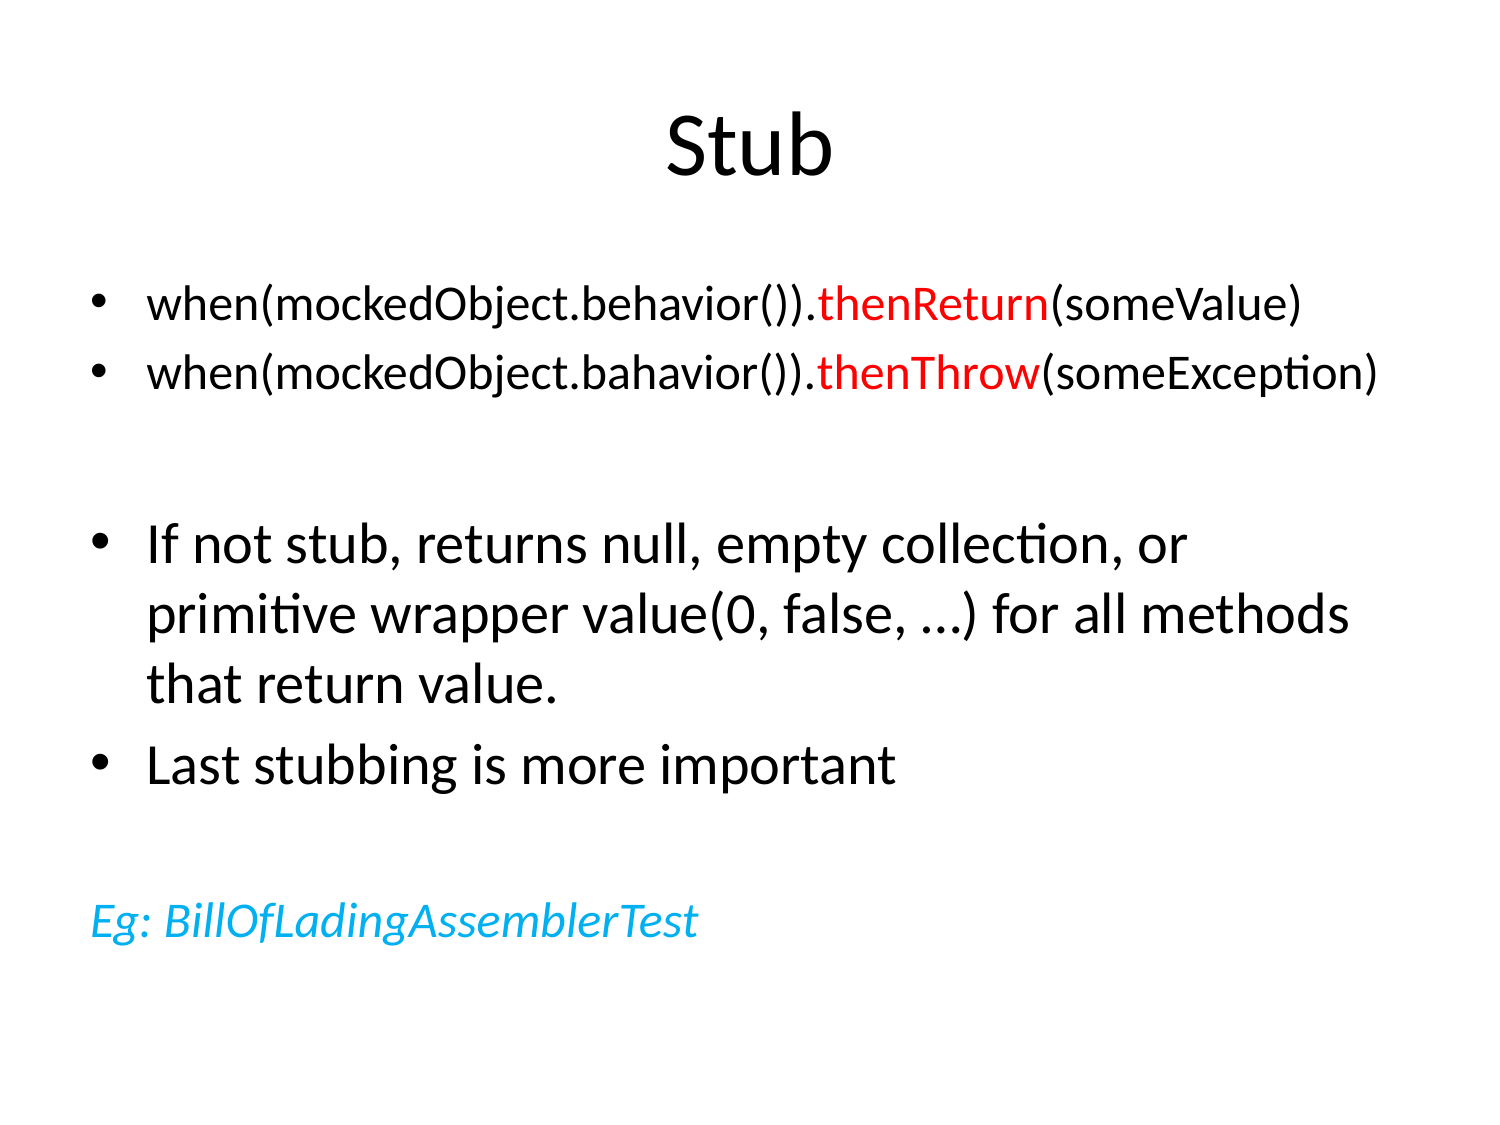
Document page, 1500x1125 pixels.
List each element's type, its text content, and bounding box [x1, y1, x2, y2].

title Stub [75, 45, 1425, 233]
list when(mockedObject.behavior()).thenReturn(someValue) when(mockedObject.bahavior()).thenThrow(someException) If not stub, returns null, empty collection, or primitive wrapper value(0, false, …) for all methods that return value. Last stubbing is more important Eg: BillOfLadingAssemblerTest [75, 262, 1425, 1005]
